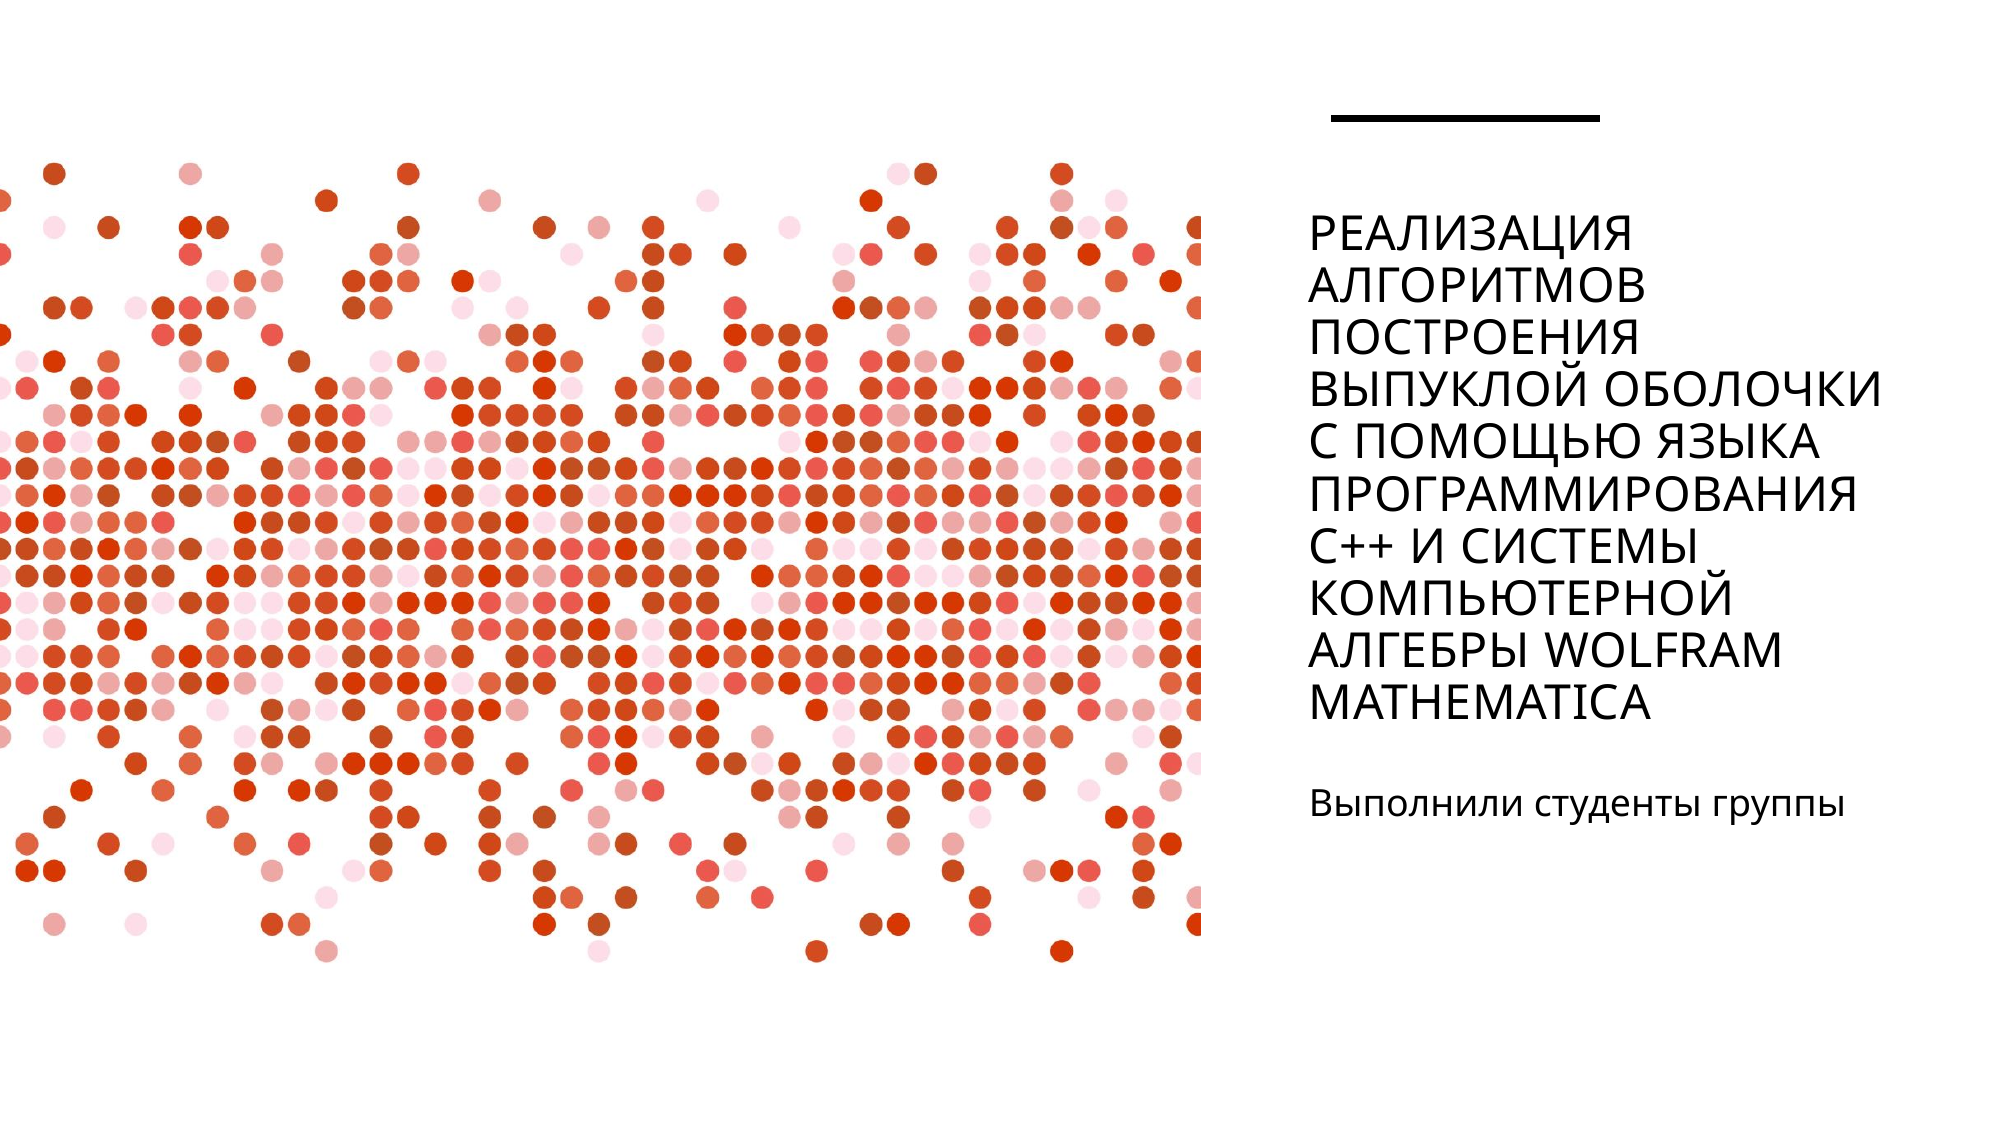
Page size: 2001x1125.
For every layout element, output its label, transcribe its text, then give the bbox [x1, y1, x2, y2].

picture [0, 0, 1201, 1125]
text_box [1201, 0, 2000, 1125]
title Реализация алгоритмов построения выпуклой оболочки с помощью языка программирования C++ и системы компьютерной алгебры Wolfram Mathematica [1294, 152, 1906, 738]
text_box Выполнили студенты группы [1294, 771, 1993, 831]
